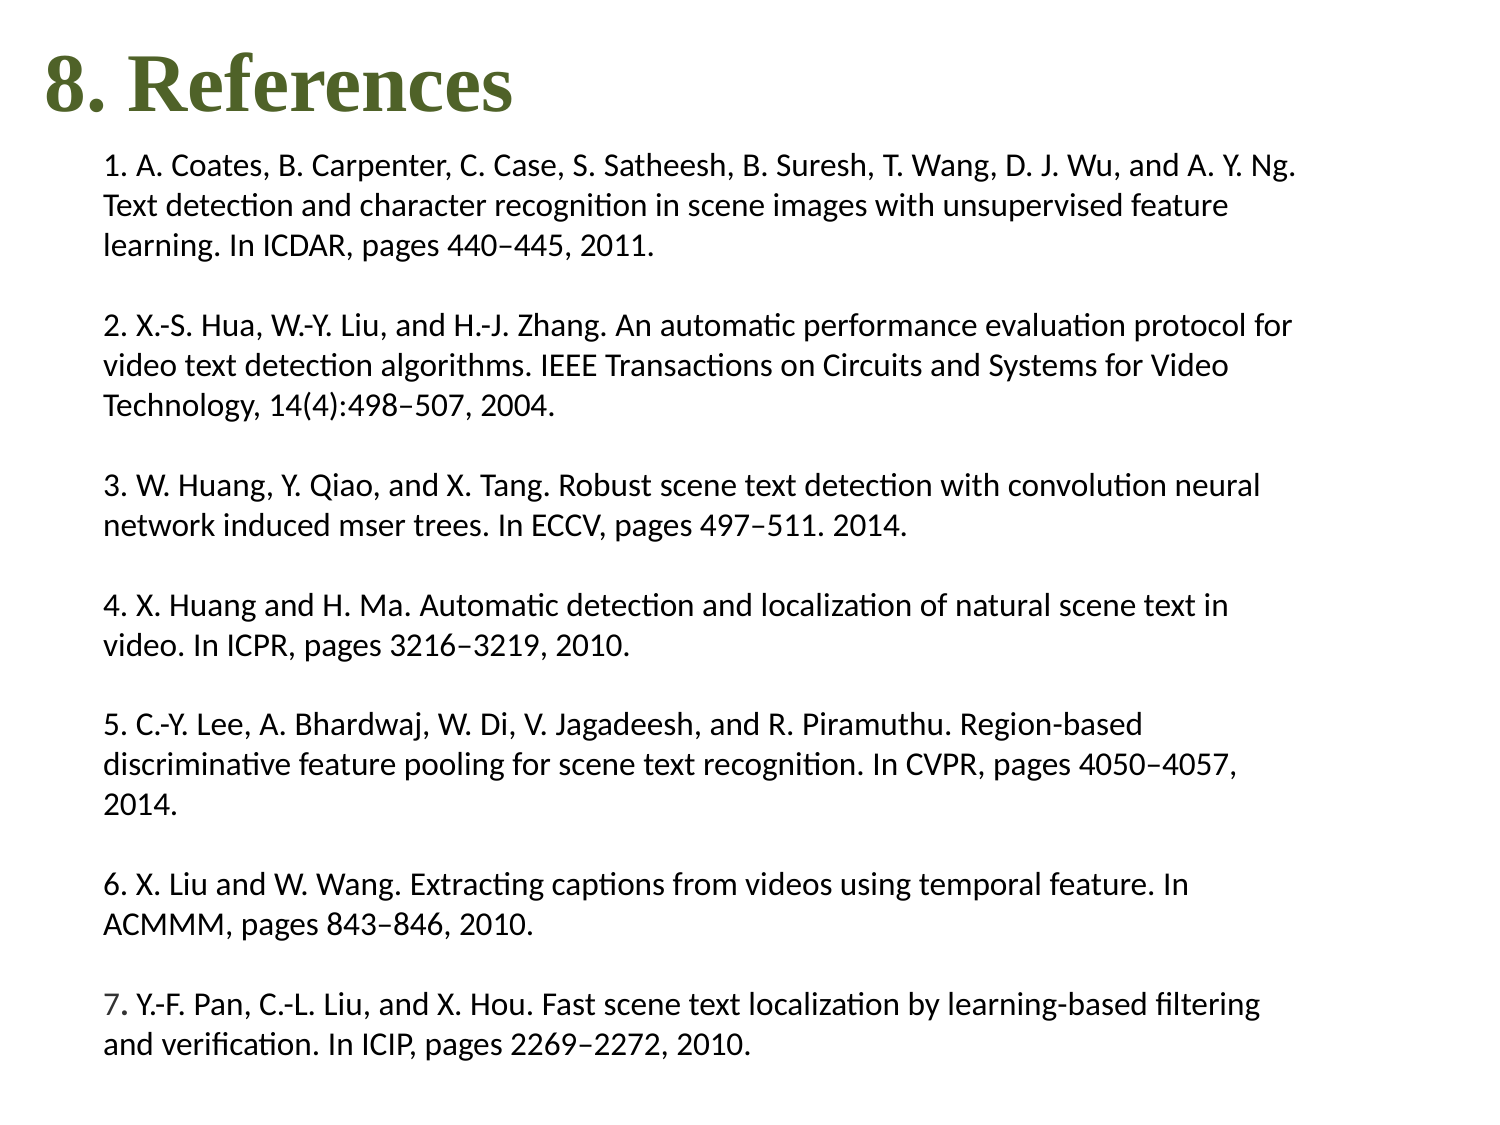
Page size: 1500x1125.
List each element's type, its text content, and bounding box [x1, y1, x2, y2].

text_box A. Coates, B. Carpenter, C. Case, S. Satheesh, B. Suresh, T. Wang, D. J. Wu, and A. Y. Ng. Text detection and character recognition in scene images with unsupervised feature learning. In ICDAR, pages 440–445, 2011. X.-S. Hua, W.-Y. Liu, and H.-J. Zhang. An automatic performance evaluation protocol for video text detection algorithms. IEEE Transactions on Circuits and Systems for Video Technology, 14(4):498–507, 2004. W. Huang, Y. Qiao, and X. Tang. Robust scene text detection with convolution neural network induced mser trees. In ECCV, pages 497–511. 2014. X. Huang and H. Ma. Automatic detection and localization of natural scene text in video. In ICPR, pages 3216–3219, 2010. 5. C.-Y. Lee, A. Bhardwaj, W. Di, V. Jagadeesh, and R. Piramuthu. Region-based discriminative feature pooling for scene text recognition. In CVPR, pages 4050–4057, 2014. 6. X. Liu and W. Wang. Extracting captions from videos using temporal feature. In ACMMM, pages 843–846, 2010. 7. Y.-F. Pan, C.-L. Liu, and X. Hou. Fast scene text localization by learning-based filtering and verification. In ICIP, pages 2269–2272, 2010. [88, 136, 1329, 1070]
text_box 8. References [29, 19, 838, 137]
